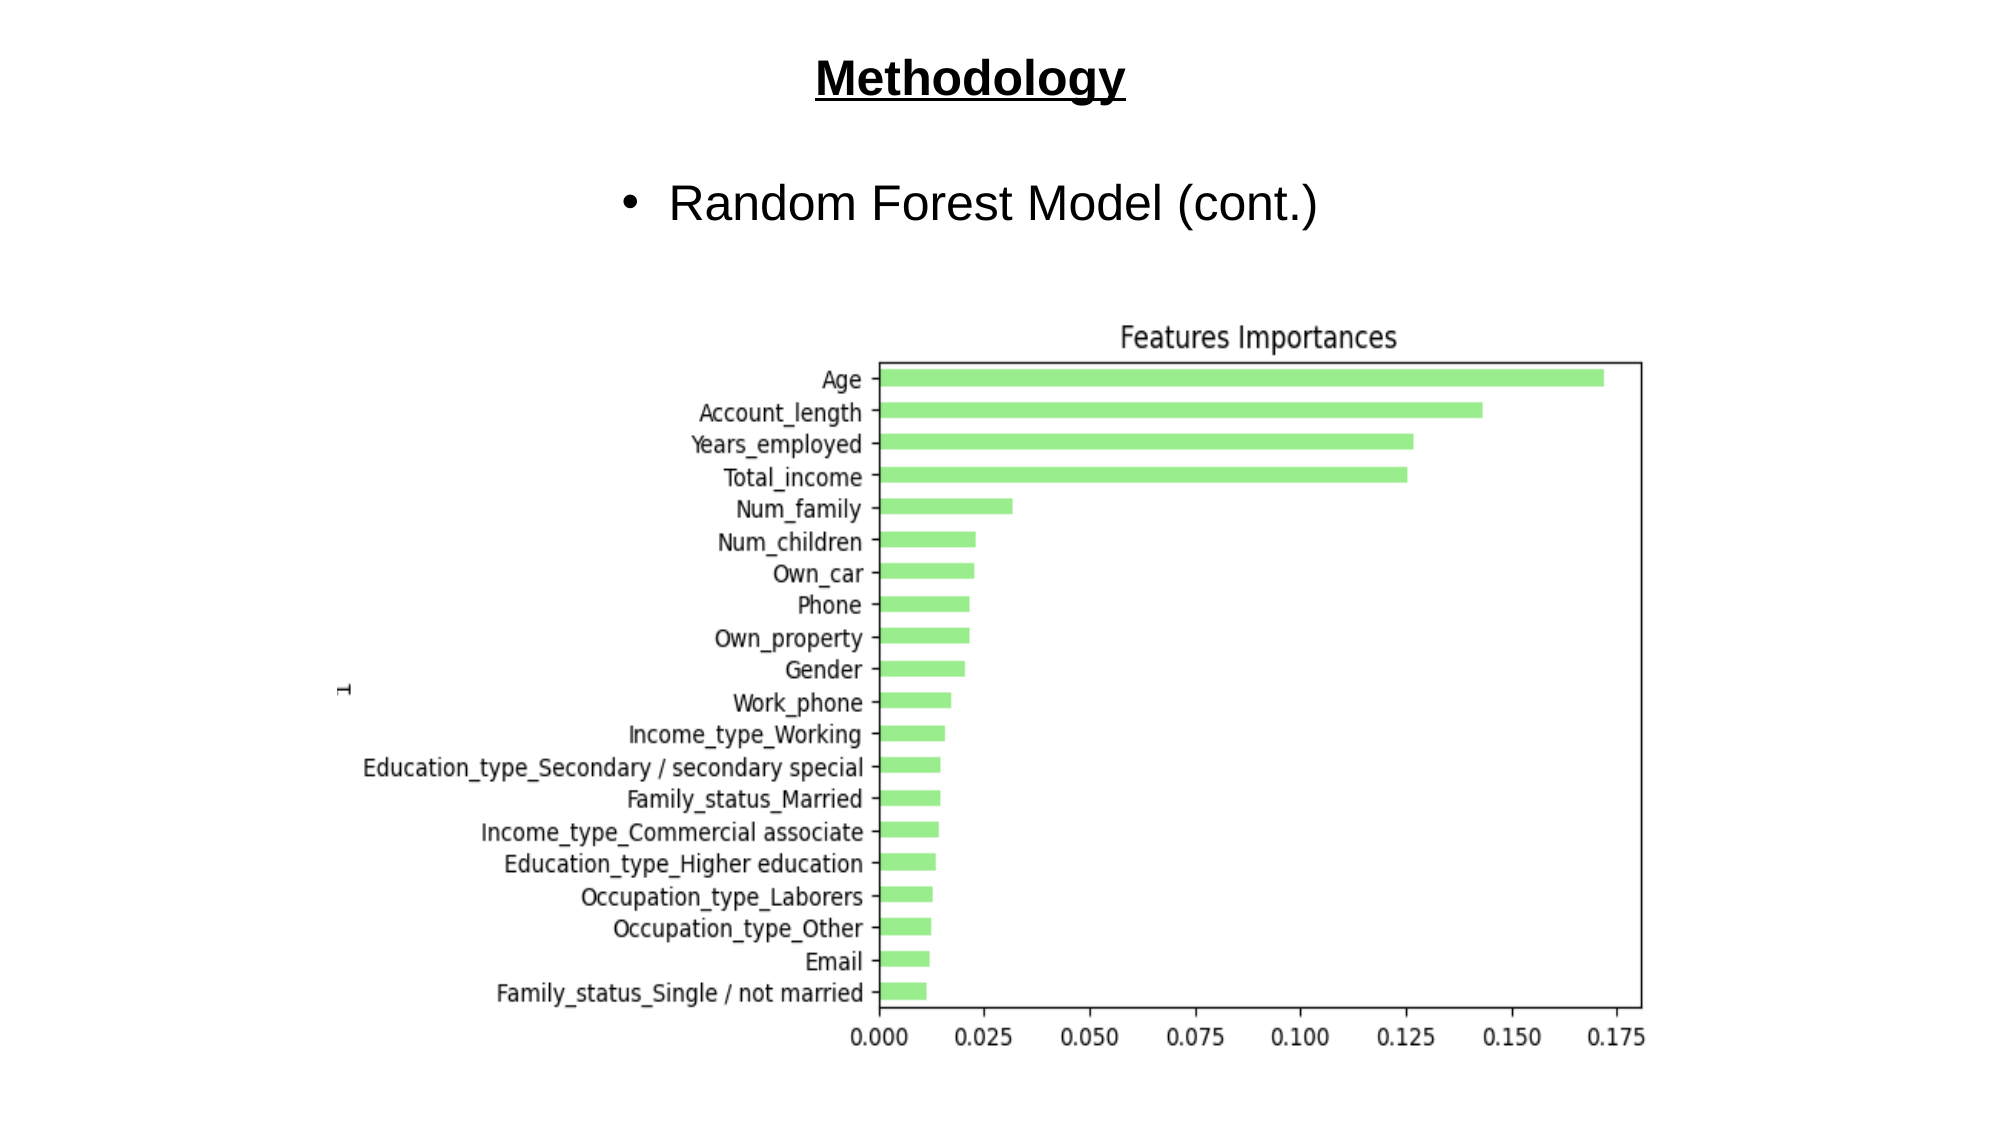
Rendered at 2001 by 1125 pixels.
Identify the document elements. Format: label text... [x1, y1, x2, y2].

picture [337, 316, 1701, 1058]
text_box Methodology Random Forest Model (cont.) [280, 44, 1661, 273]
